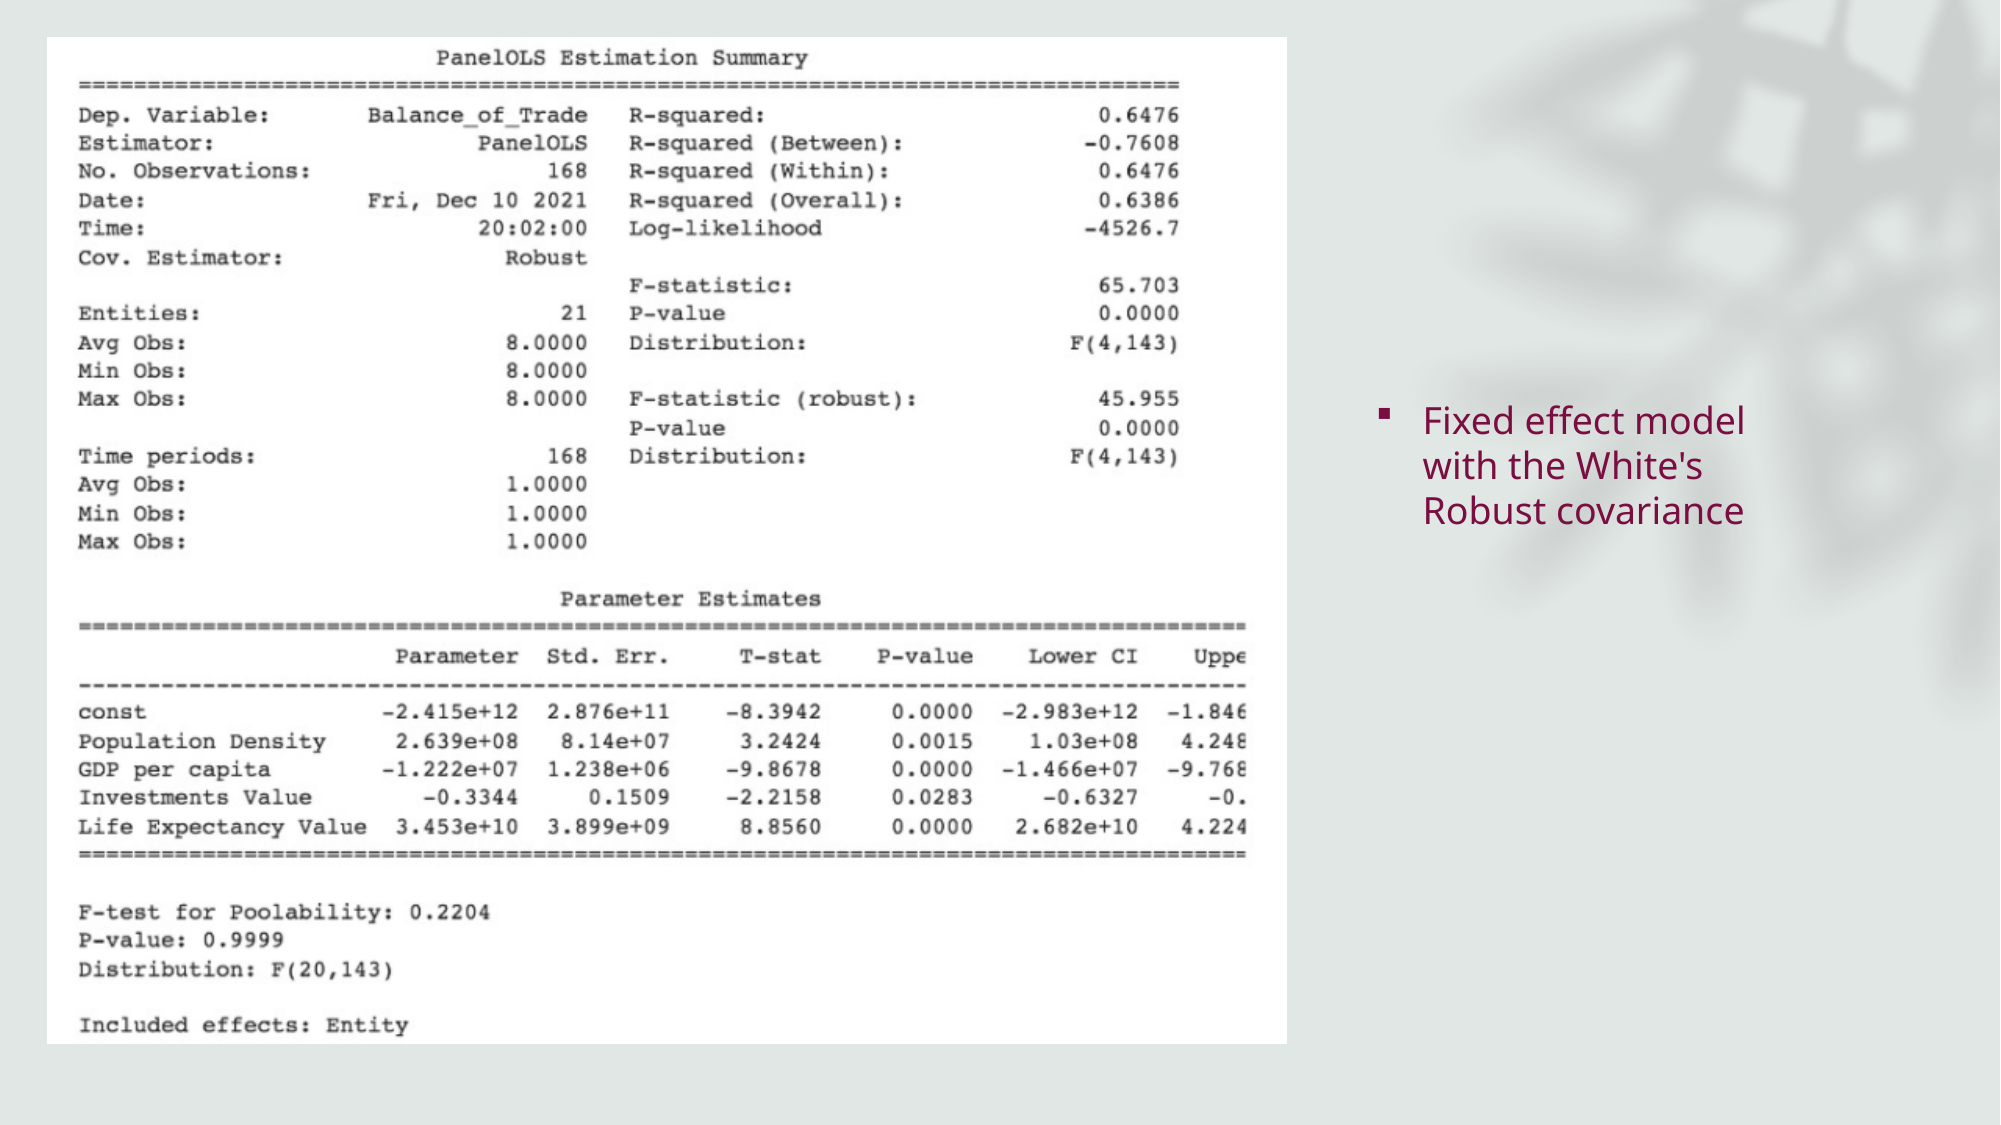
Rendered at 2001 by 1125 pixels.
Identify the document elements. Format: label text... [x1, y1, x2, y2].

text_box Fixed effect model with the White's Robust covariance [1361, 389, 1781, 539]
picture [47, 37, 1287, 1044]
